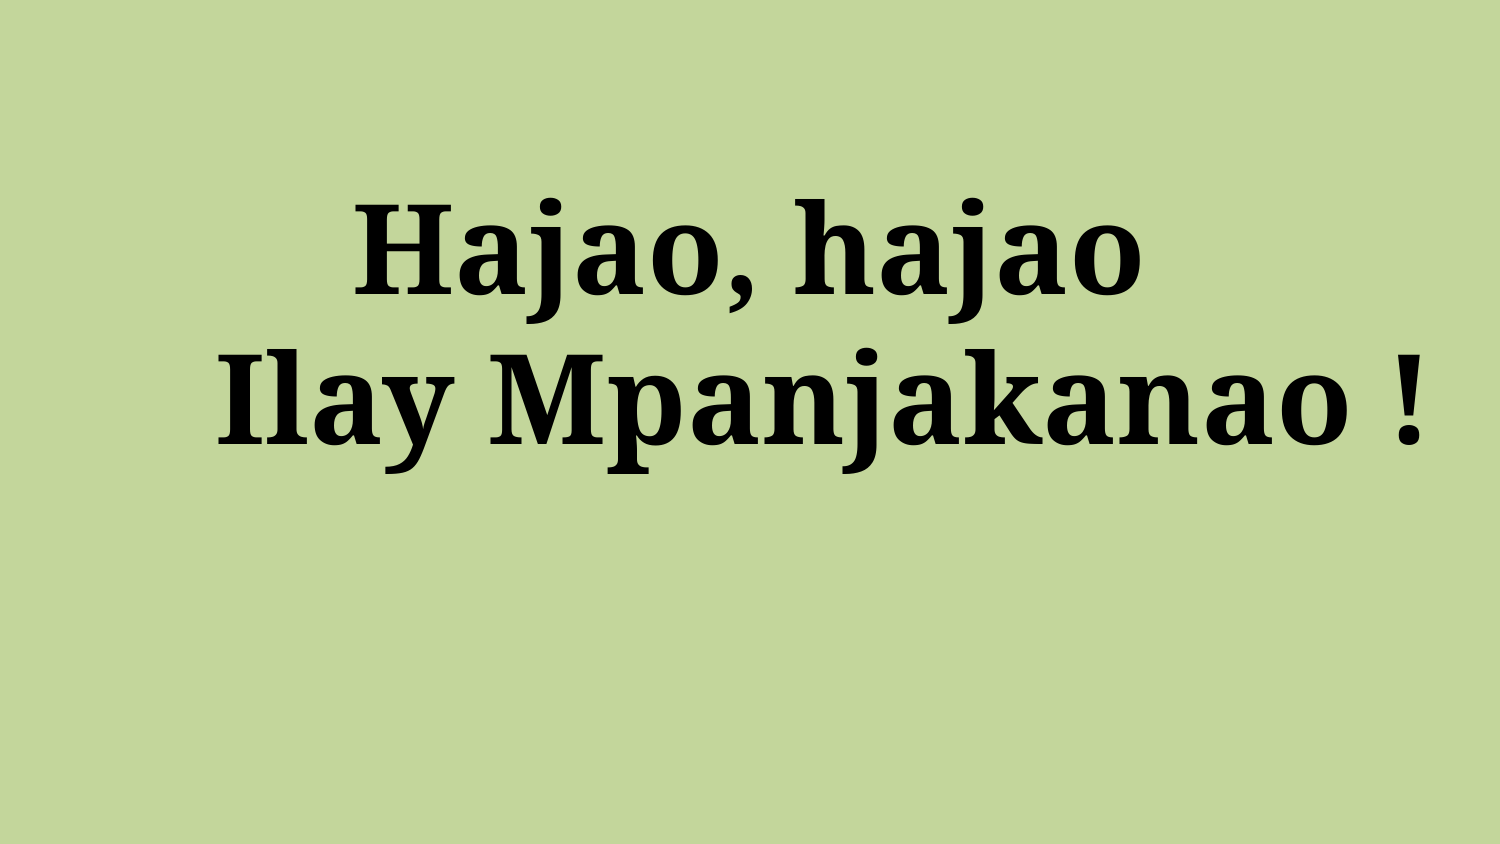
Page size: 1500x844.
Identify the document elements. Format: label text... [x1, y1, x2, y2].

title Hajao, hajao Ilay Mpanjakanao ! [0, 161, 1500, 809]
